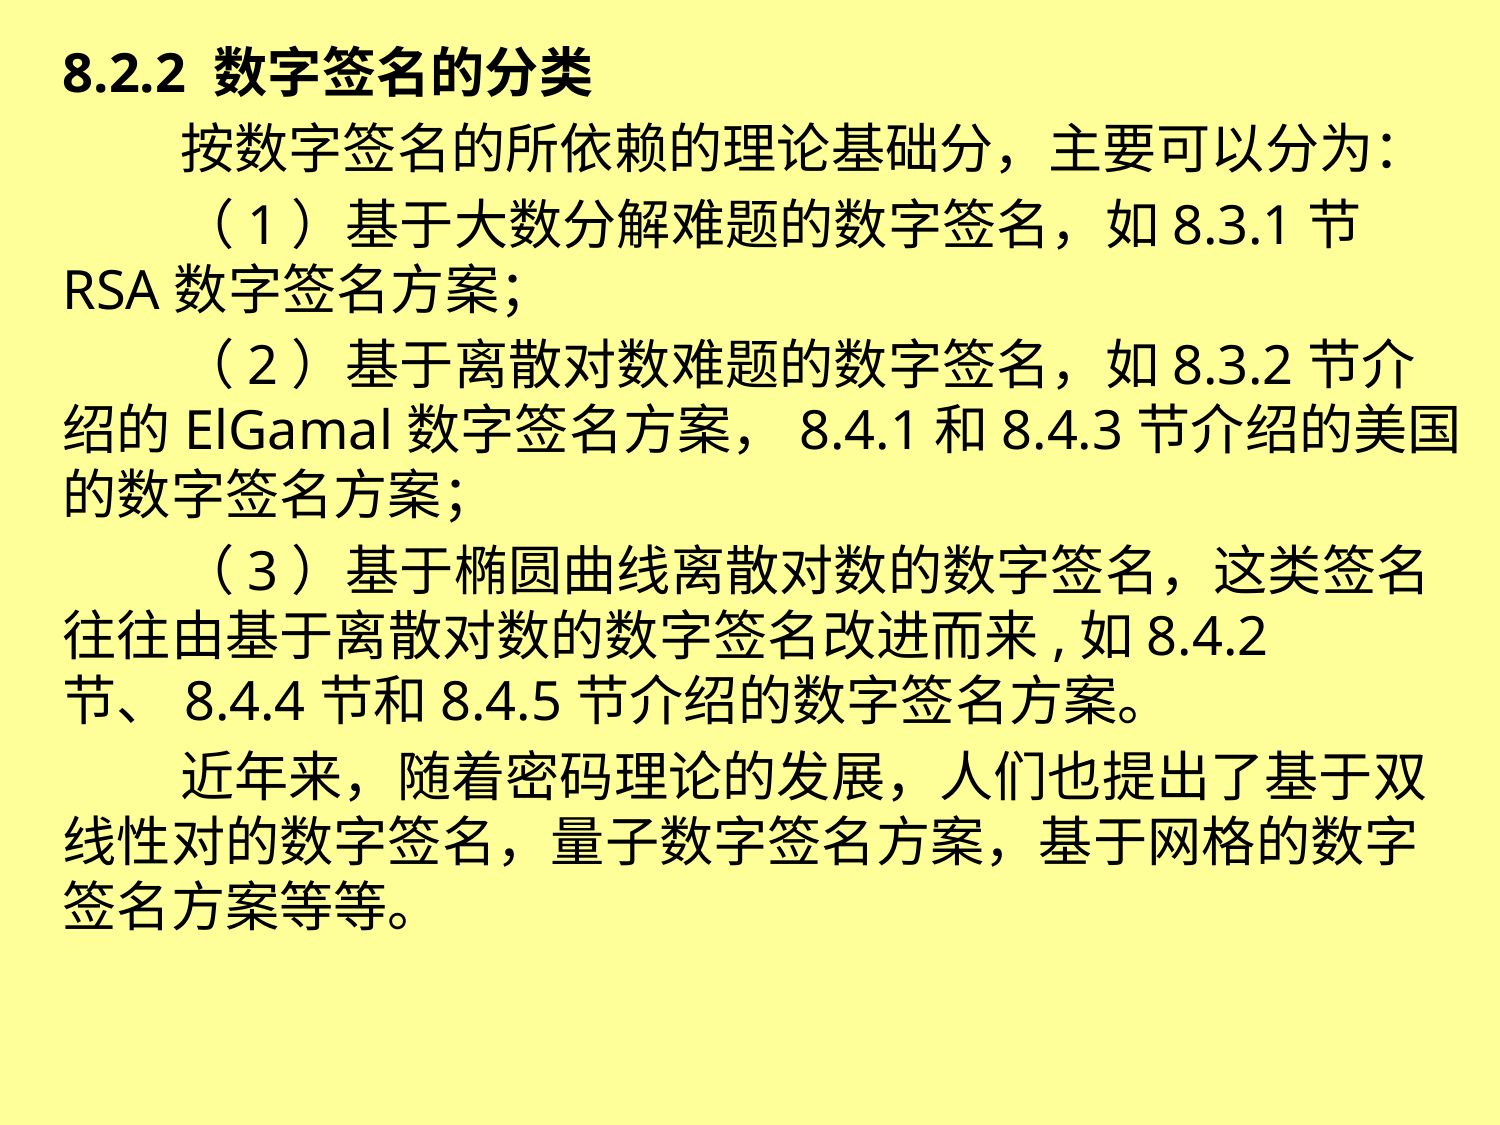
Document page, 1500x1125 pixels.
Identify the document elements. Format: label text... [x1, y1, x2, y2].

list 8.2.2 数字签名的分类 按数字签名的所依赖的理论基础分，主要可以分为： （1）基于大数分解难题的数字签名，如8.3.1节RSA数字签名方案； （2）基于离散对数难题的数字签名，如8.3.2节介绍的ElGamal数字签名方案，8.4.1和8.4.3节介绍的美国的数字签名方案； （3）基于椭圆曲线离散对数的数字签名，这类签名往往由基于离散对数的数字签名改进而来,如8.4.2节、8.4.4节和8.4.5节介绍的数字签名方案。 近年来，随着密码理论的发展，人们也提出了基于双线性对的数字签名，量子数字签名方案，基于网格的数字签名方案等等。 [47, 30, 1483, 1000]
